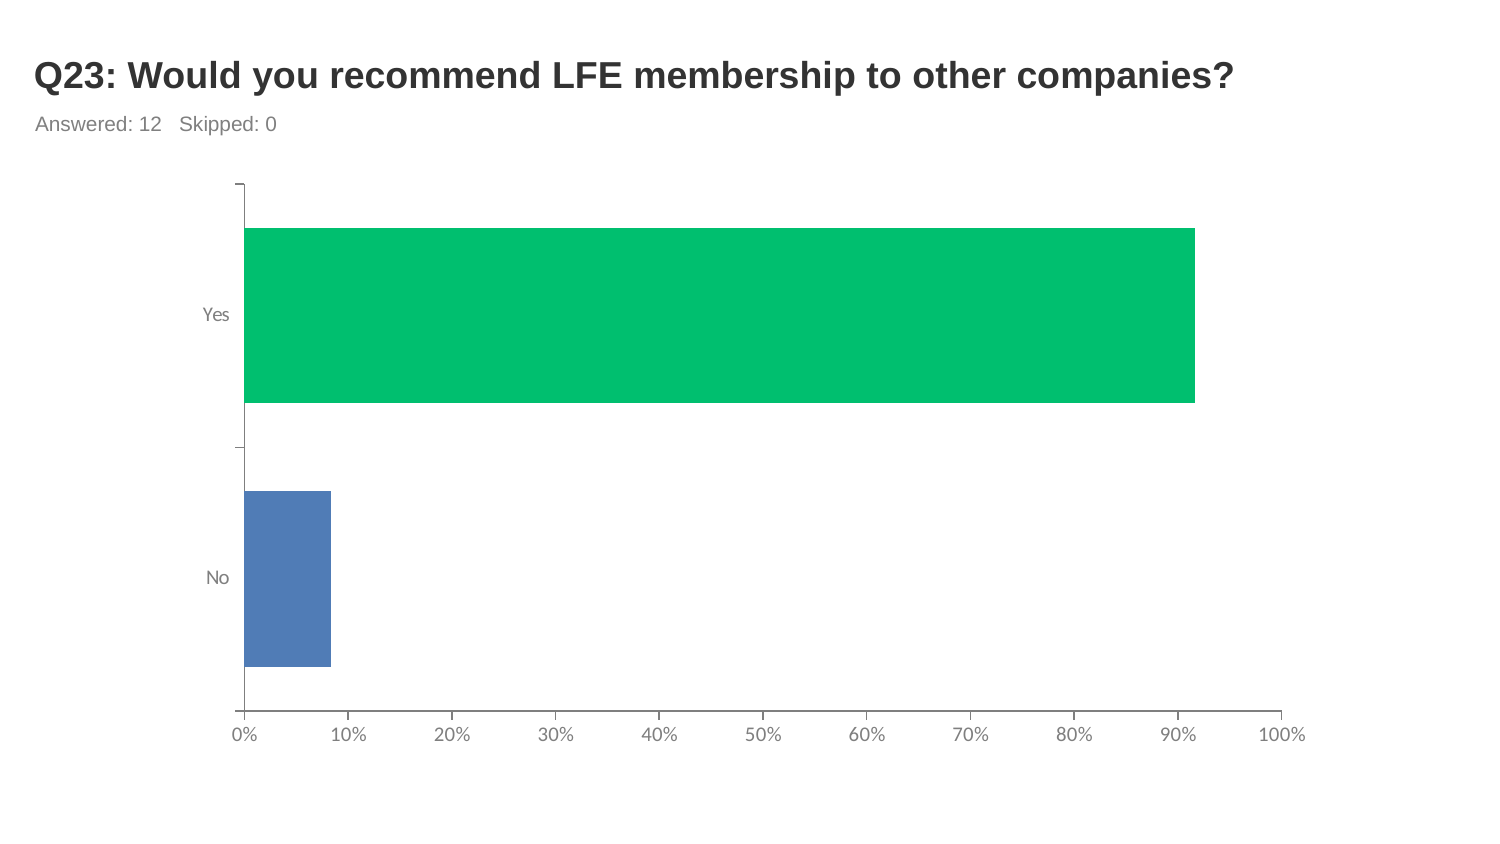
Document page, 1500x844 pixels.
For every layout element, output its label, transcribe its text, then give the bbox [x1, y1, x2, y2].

list Answered: 12 Skipped: 0 [20, 102, 1371, 143]
title Q23: Would you recommend LFE membership to other companies? [18, 13, 1369, 104]
chart [179, 171, 1329, 758]
